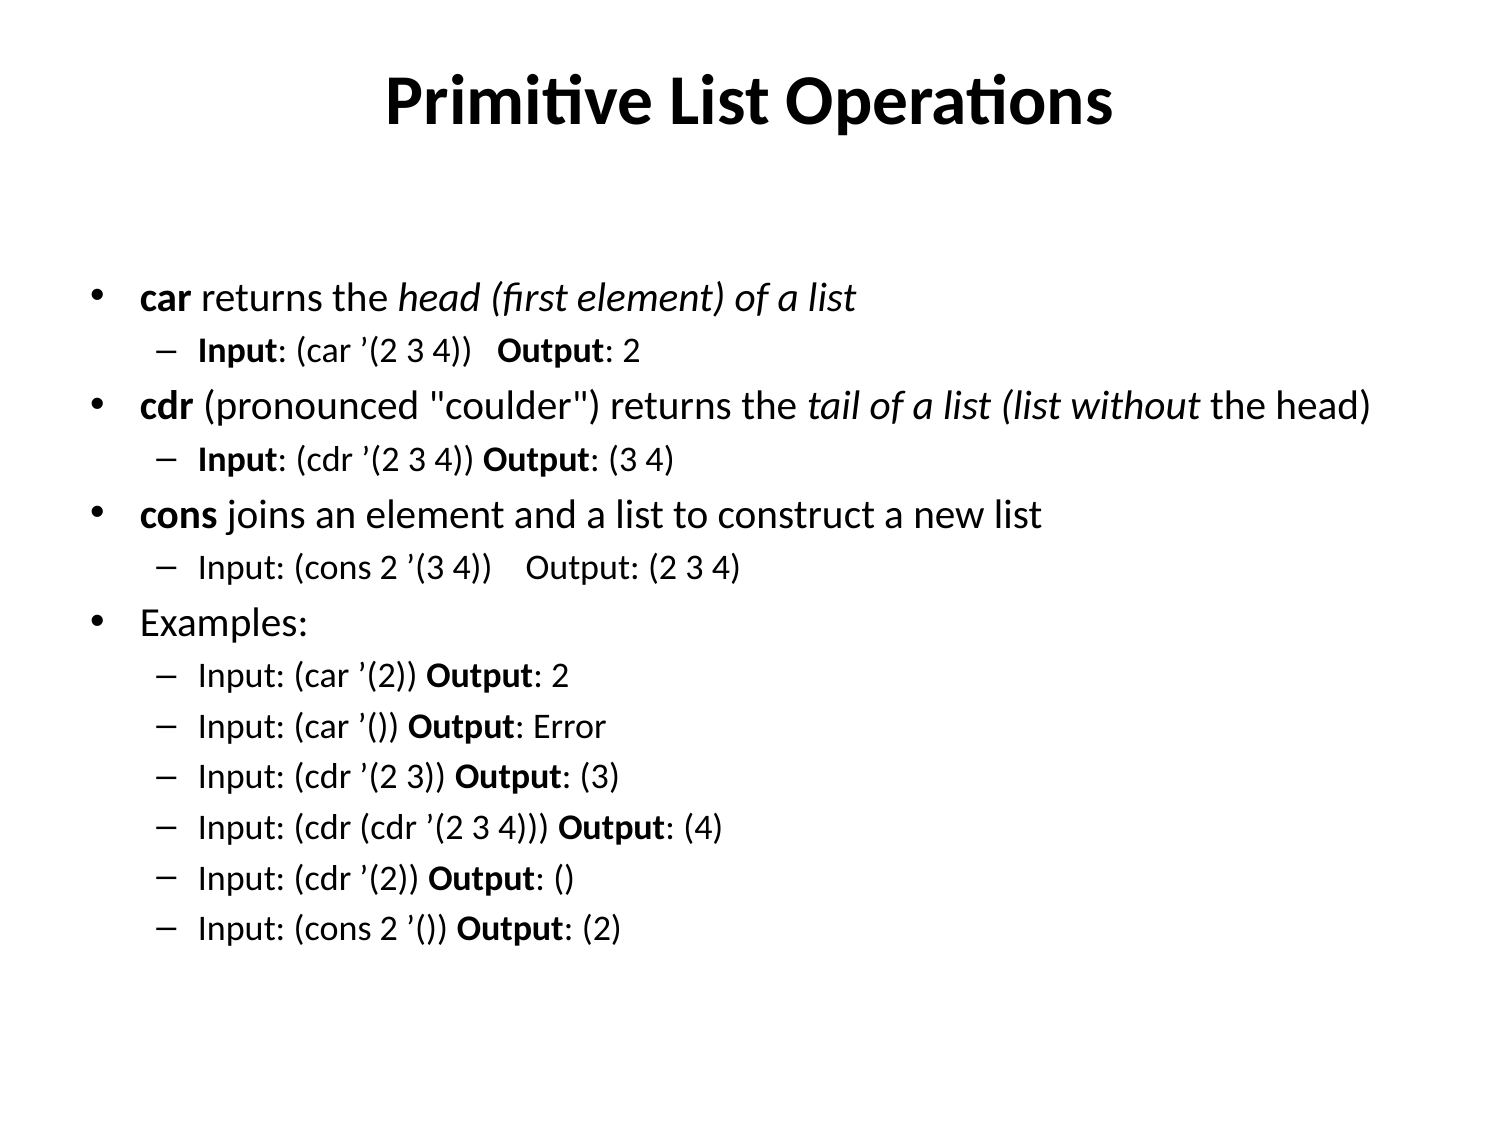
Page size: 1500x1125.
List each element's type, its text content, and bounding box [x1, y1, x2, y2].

title Primitive List Operations [75, 45, 1425, 233]
list car returns the head (first element) of a list Input: (car ’(2 3 4)) Output: 2 cdr (pronounced "coulder") returns the tail of a list (list without the head) Input: (cdr ’(2 3 4)) Output: (3 4) cons joins an element and a list to construct a new list Input: (cons 2 ’(3 4)) Output: (2 3 4) Examples: Input: (car ’(2)) Output: 2 Input: (car ’()) Output: Error Input: (cdr ’(2 3)) Output: (3) Input: (cdr (cdr ’(2 3 4))) Output: (4) Input: (cdr ’(2)) Output: () Input: (cons 2 ’()) Output: (2) [75, 262, 1425, 1005]
